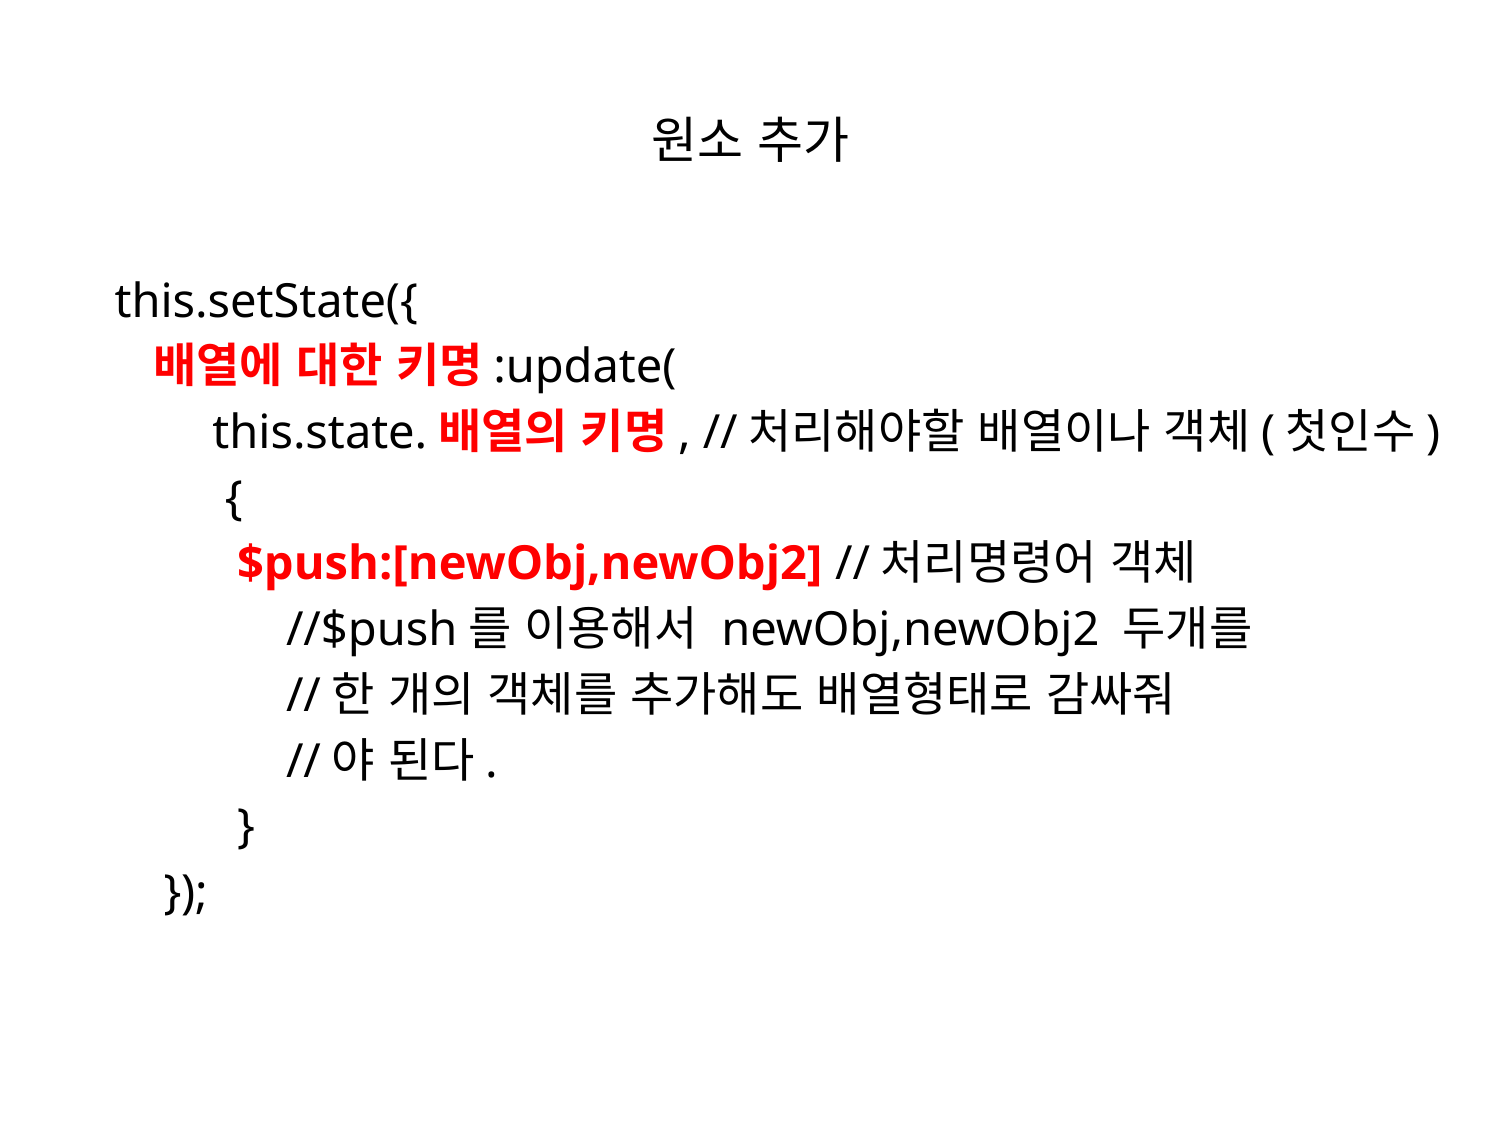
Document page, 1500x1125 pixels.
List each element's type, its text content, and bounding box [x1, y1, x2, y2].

title 원소 추가 [75, 45, 1425, 233]
list this.setState({ 배열에 대한 키명:update( this.state.배열의 키명, //처리해야할 배열이나 객체(첫인수) { $push:[newObj,newObj2] //처리명령어 객체 //$push를 이용해서 newObj,newObj2 두개를 //한 개의 객체를 추가해도 배열형태로 감싸줘 //야 된다. } }); [75, 262, 1459, 938]
